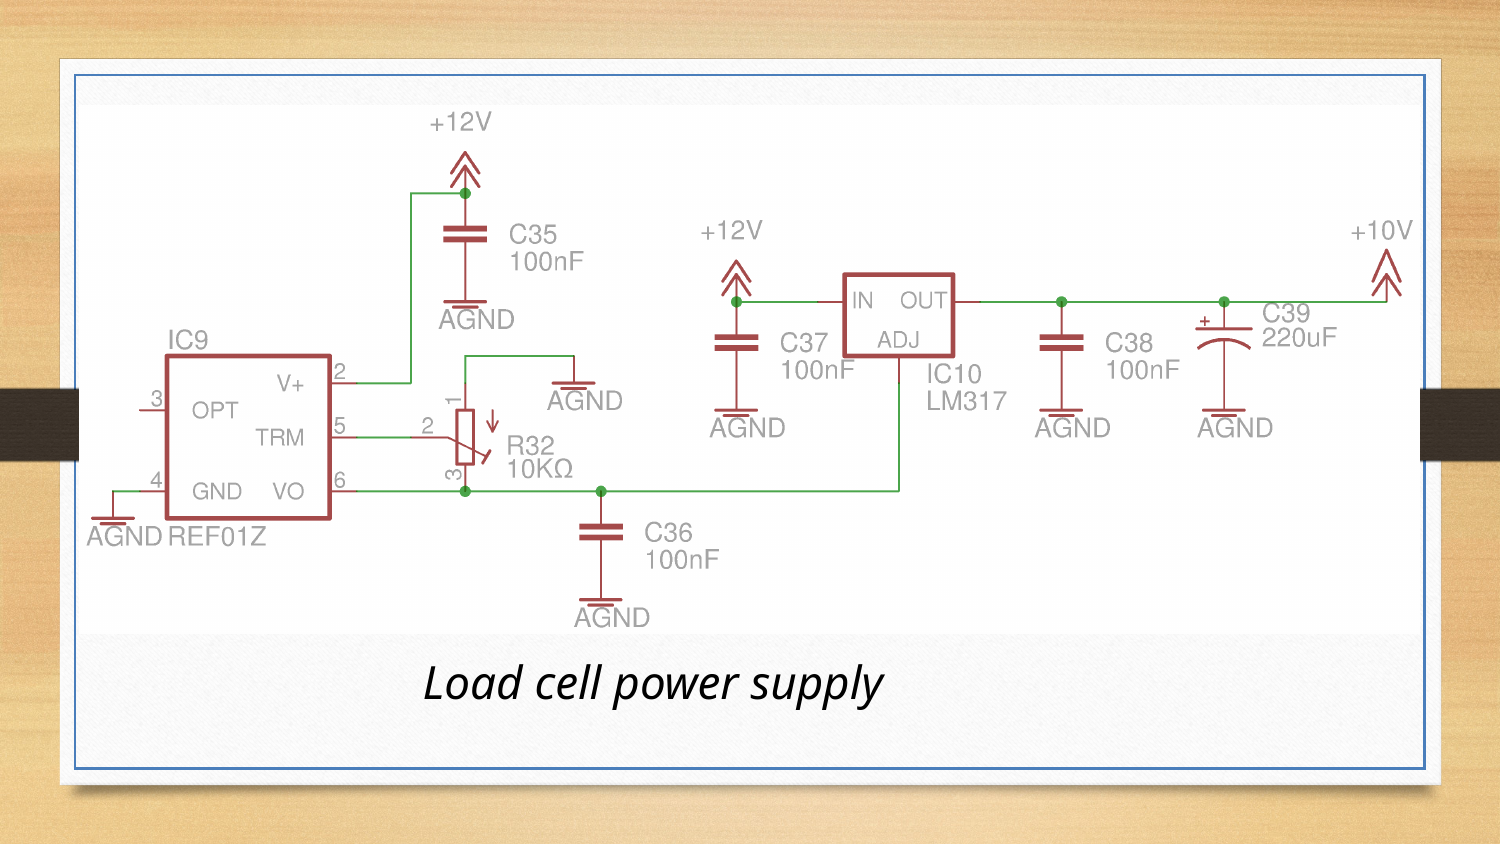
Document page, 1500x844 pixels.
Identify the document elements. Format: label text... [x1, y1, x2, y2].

text_box Load cell power supply [408, 646, 1226, 715]
picture [0, 0, 1500, 844]
